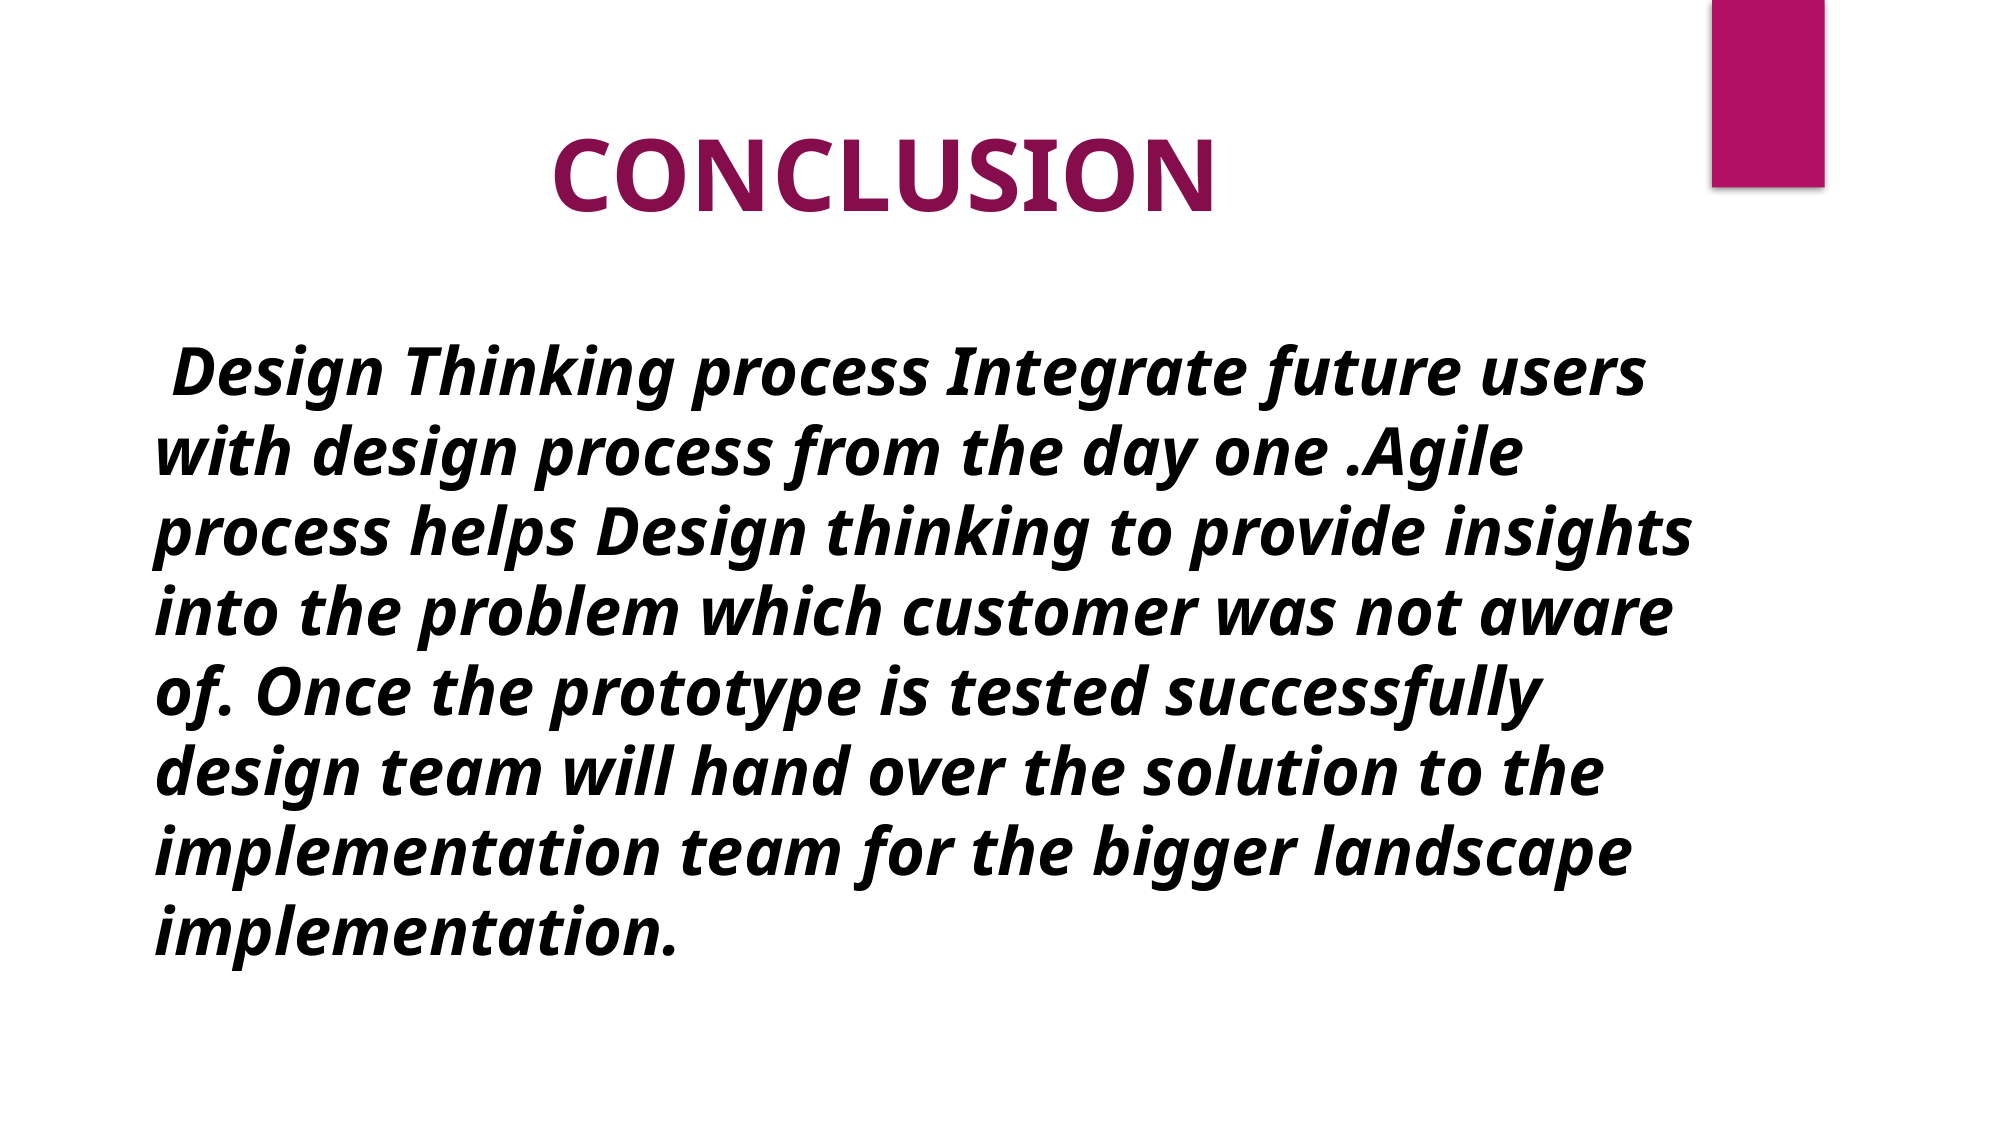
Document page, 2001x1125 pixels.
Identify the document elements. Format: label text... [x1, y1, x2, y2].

text_box CONCLUSION [534, 104, 1374, 240]
text_box Design Thinking process Integrate future users with design process from the day one .Agile process helps Design thinking to provide insights into the problem which customer was not aware of. Once the prototype is tested successfully design team will hand over the solution to the implementation team for the bigger landscape implementation. [139, 321, 1760, 976]
